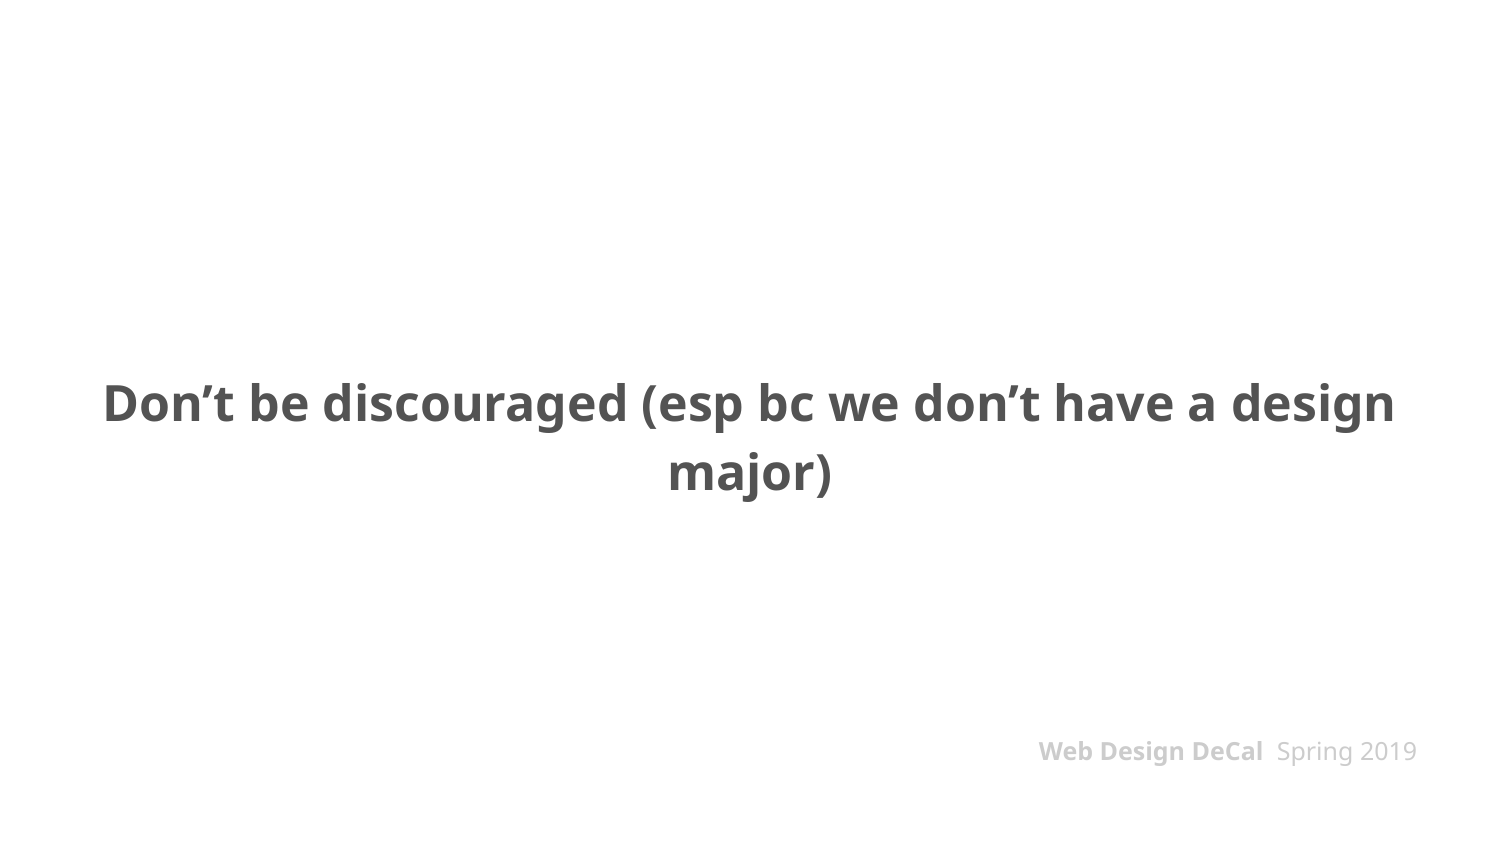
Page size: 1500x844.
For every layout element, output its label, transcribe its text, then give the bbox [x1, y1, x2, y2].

title Don’t be discouraged (esp bc we don’t have a design major) [82, 169, 1418, 694]
